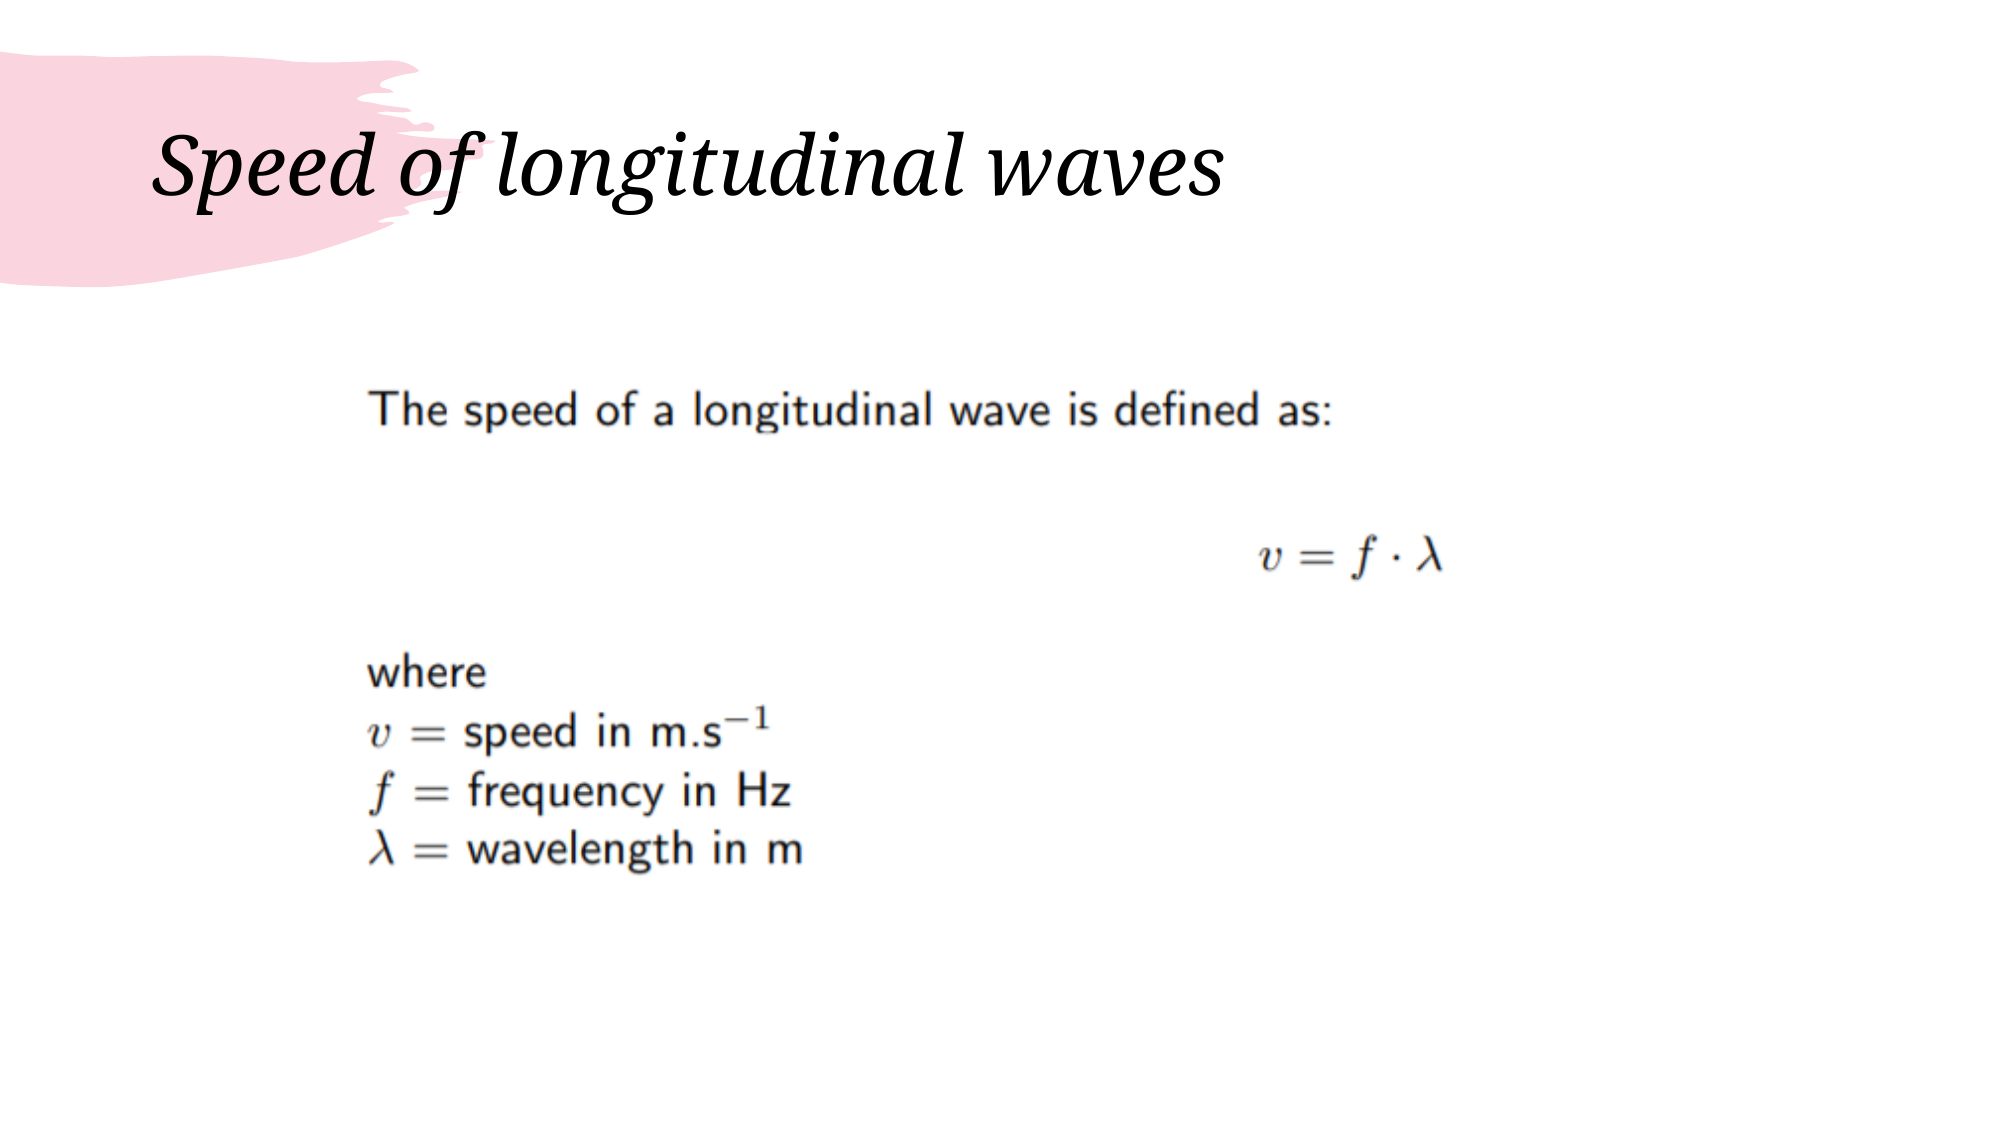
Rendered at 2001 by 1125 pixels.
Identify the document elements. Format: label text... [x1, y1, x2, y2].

picture [340, 358, 1526, 914]
title Speed of longitudinal waves [137, 59, 1863, 278]
